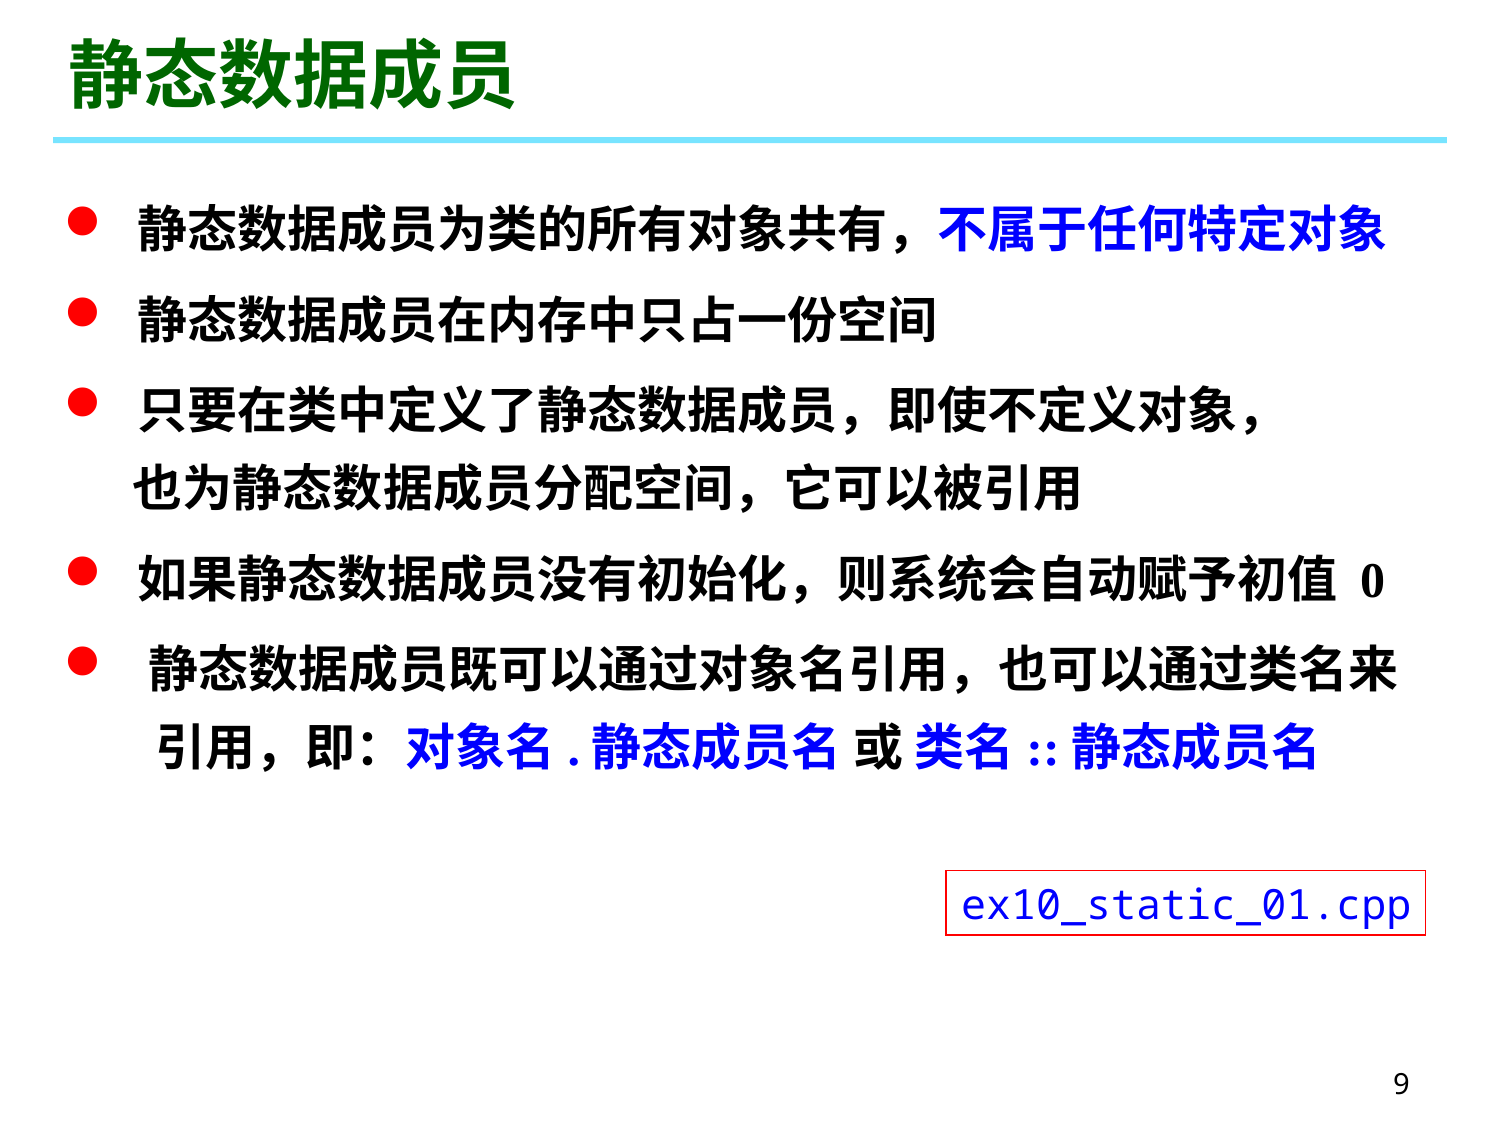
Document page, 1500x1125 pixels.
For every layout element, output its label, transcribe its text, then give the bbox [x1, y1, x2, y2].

slide_number 9 [1112, 1037, 1425, 1113]
title 静态数据成员 [53, 0, 857, 125]
text_box 静态数据成员为类的所有对象共有，不属于任何特定对象 静态数据成员在内存中只占一份空间 只要在类中定义了静态数据成员，即使不定义对象， 也为静态数据成员分配空间，它可以被引用 如果静态数据成员没有初始化，则系统会自动赋予初值 0 静态数据成员既可以通过对象名引用，也可以通过类名来 引用，即：对象名.静态成员名 或 类名::静态成员名 [49, 172, 1446, 784]
text_box ex10_static_01.cpp [946, 870, 1426, 936]
